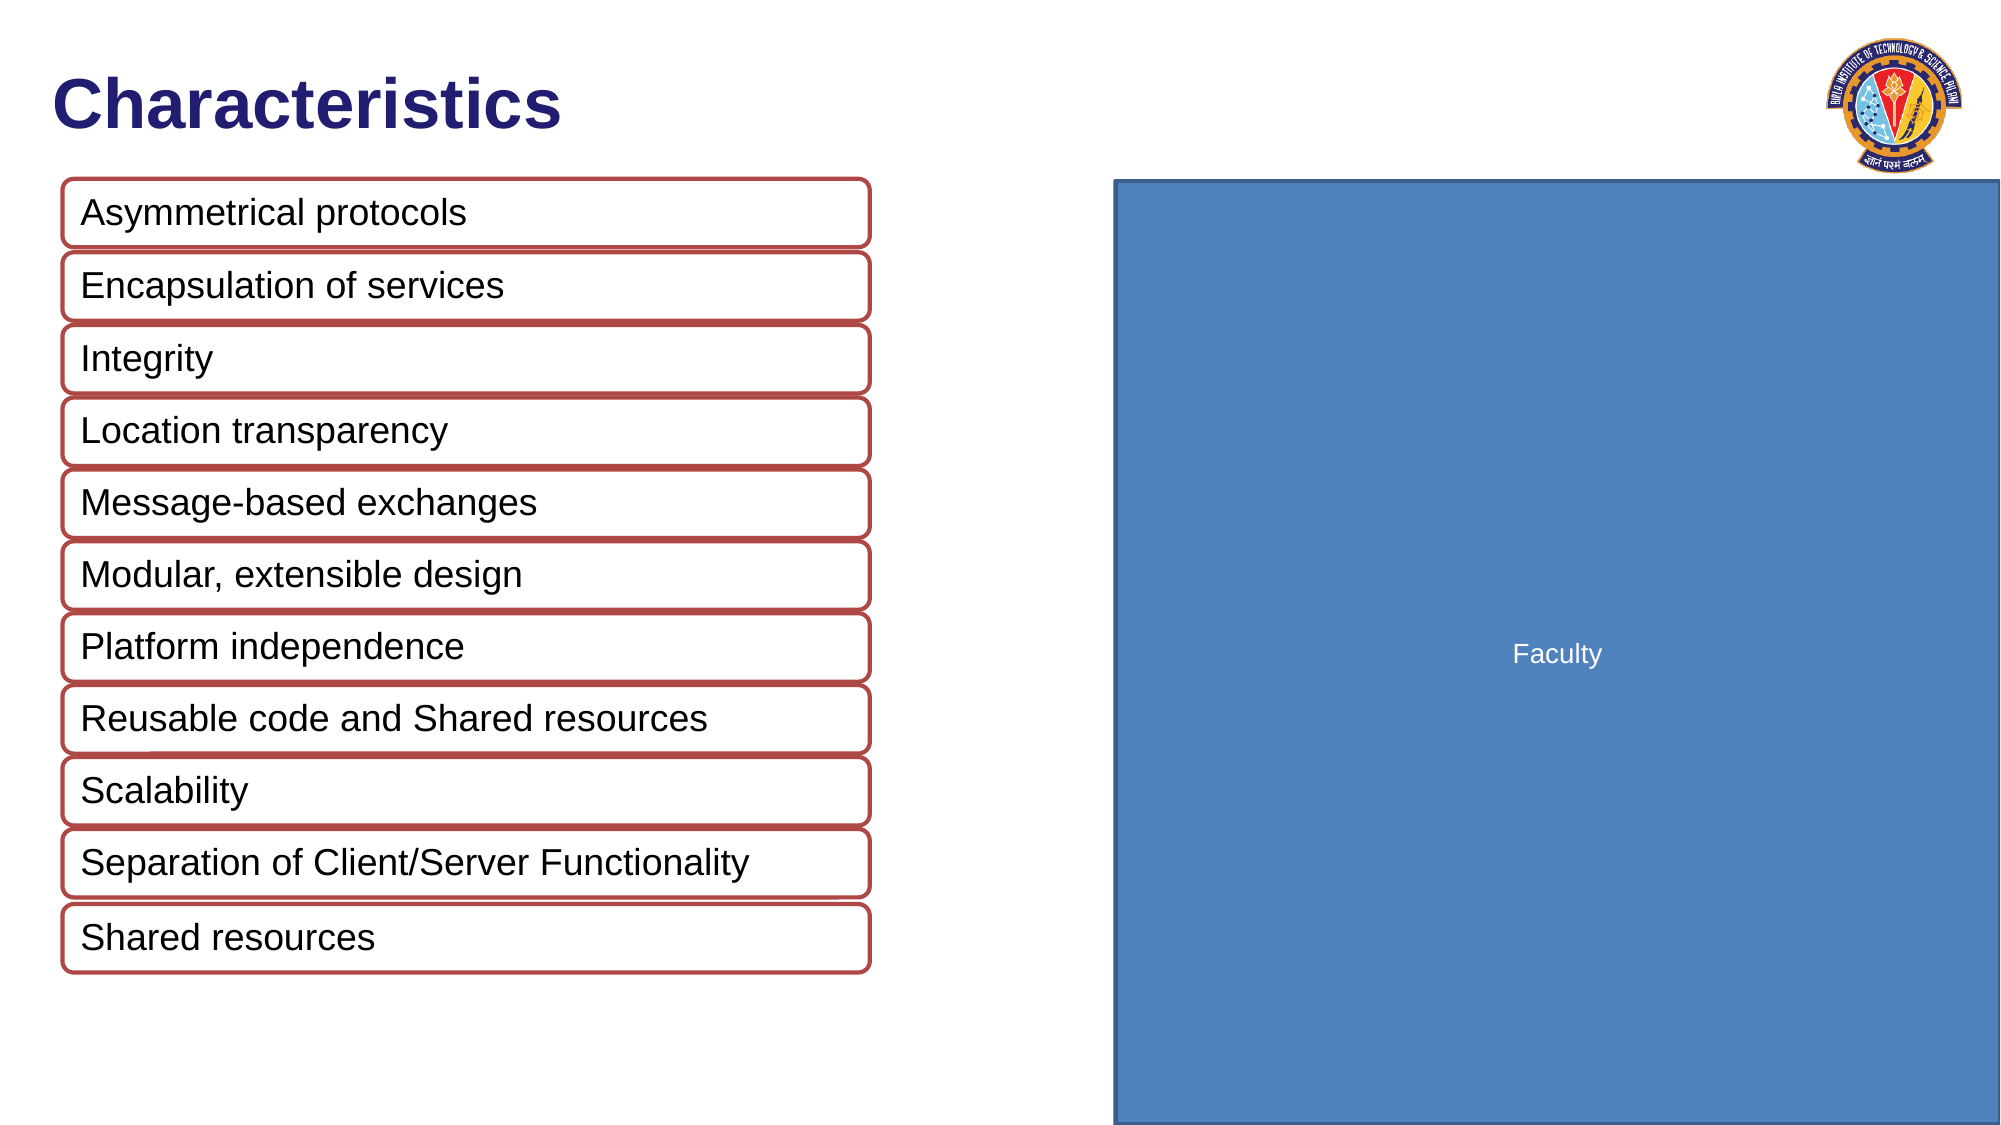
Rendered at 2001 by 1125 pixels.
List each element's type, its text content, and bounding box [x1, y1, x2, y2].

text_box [62, 178, 871, 1001]
title Characteristics [37, 38, 1810, 174]
picture [1825, 38, 1962, 174]
